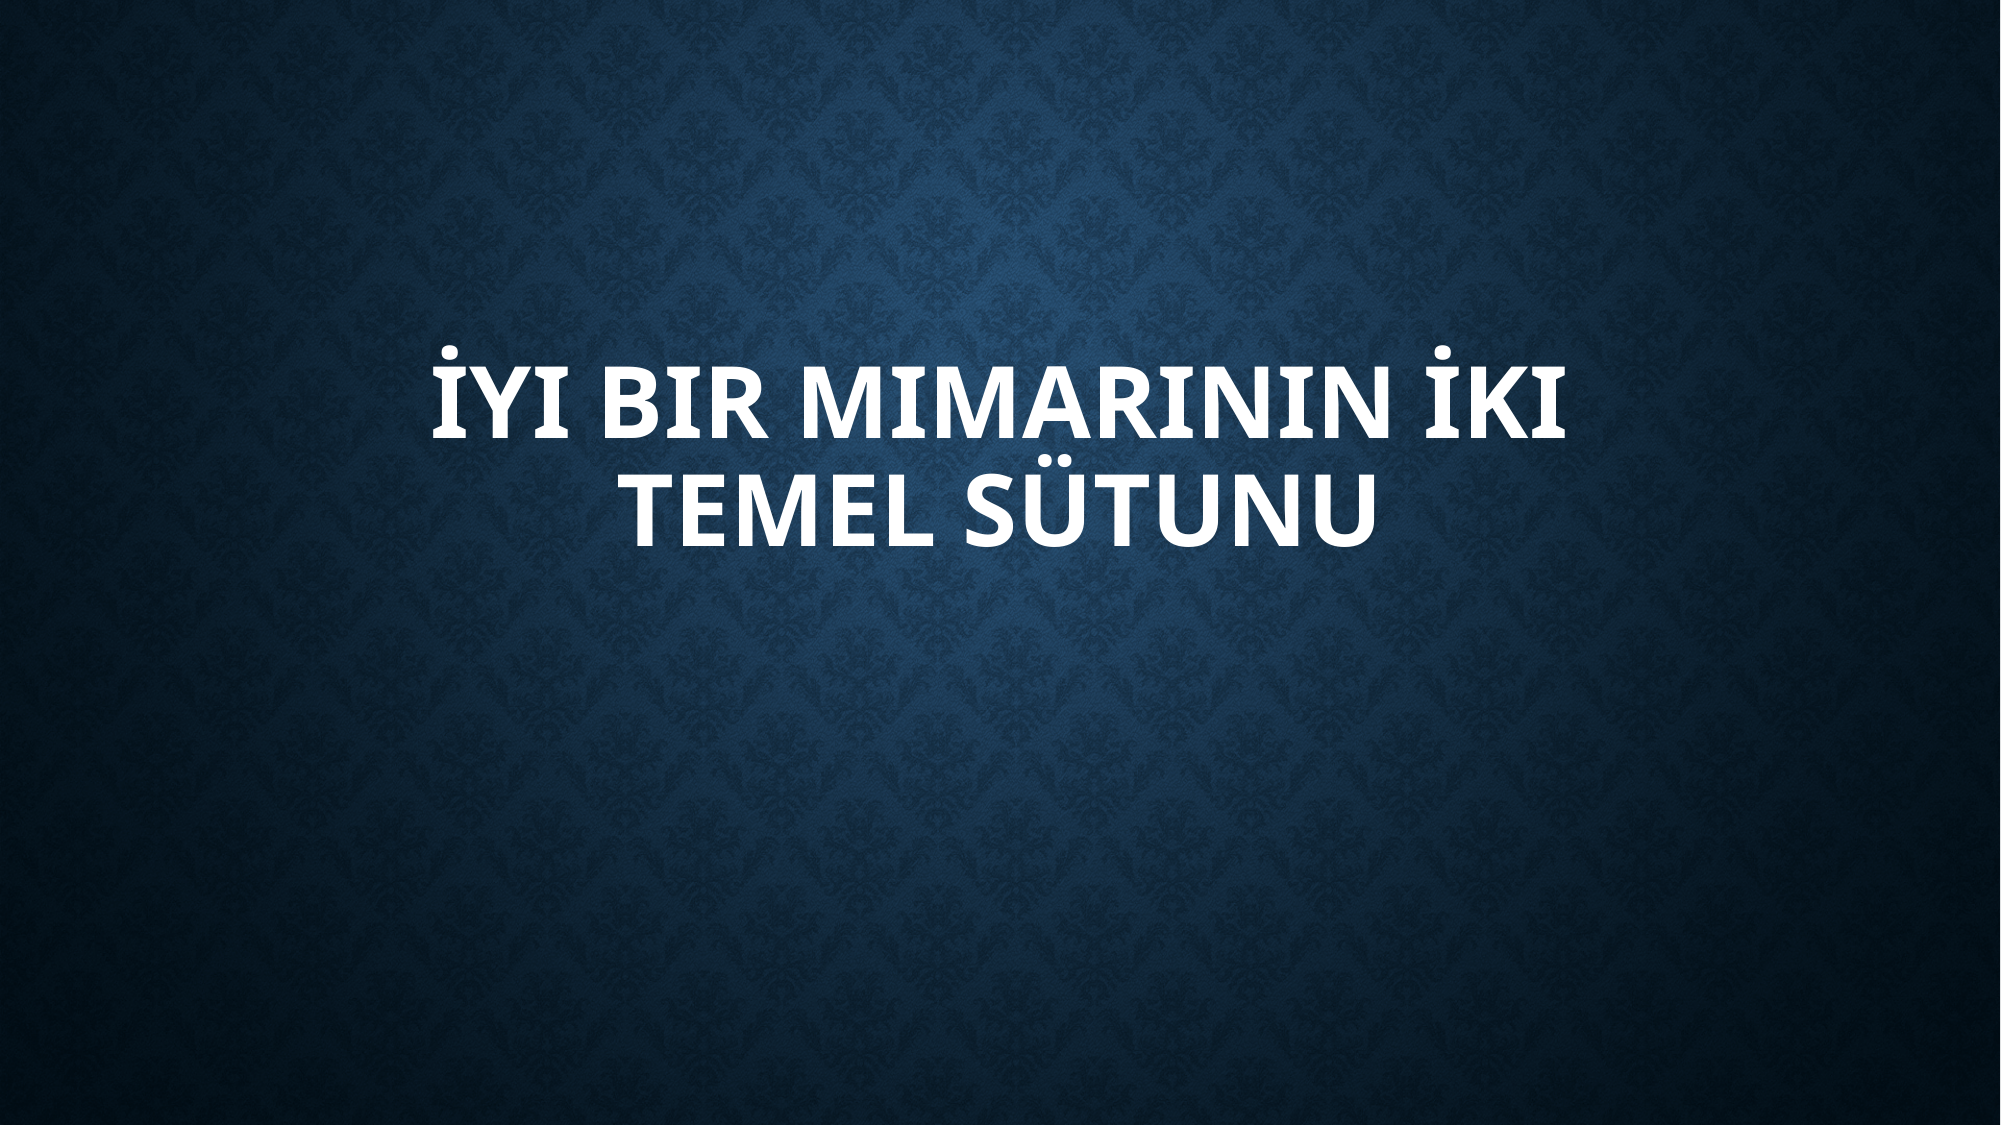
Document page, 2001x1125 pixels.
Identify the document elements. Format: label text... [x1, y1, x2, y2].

title İyi Bir Mimarinin İki Temel Sütunu [261, 184, 1739, 576]
